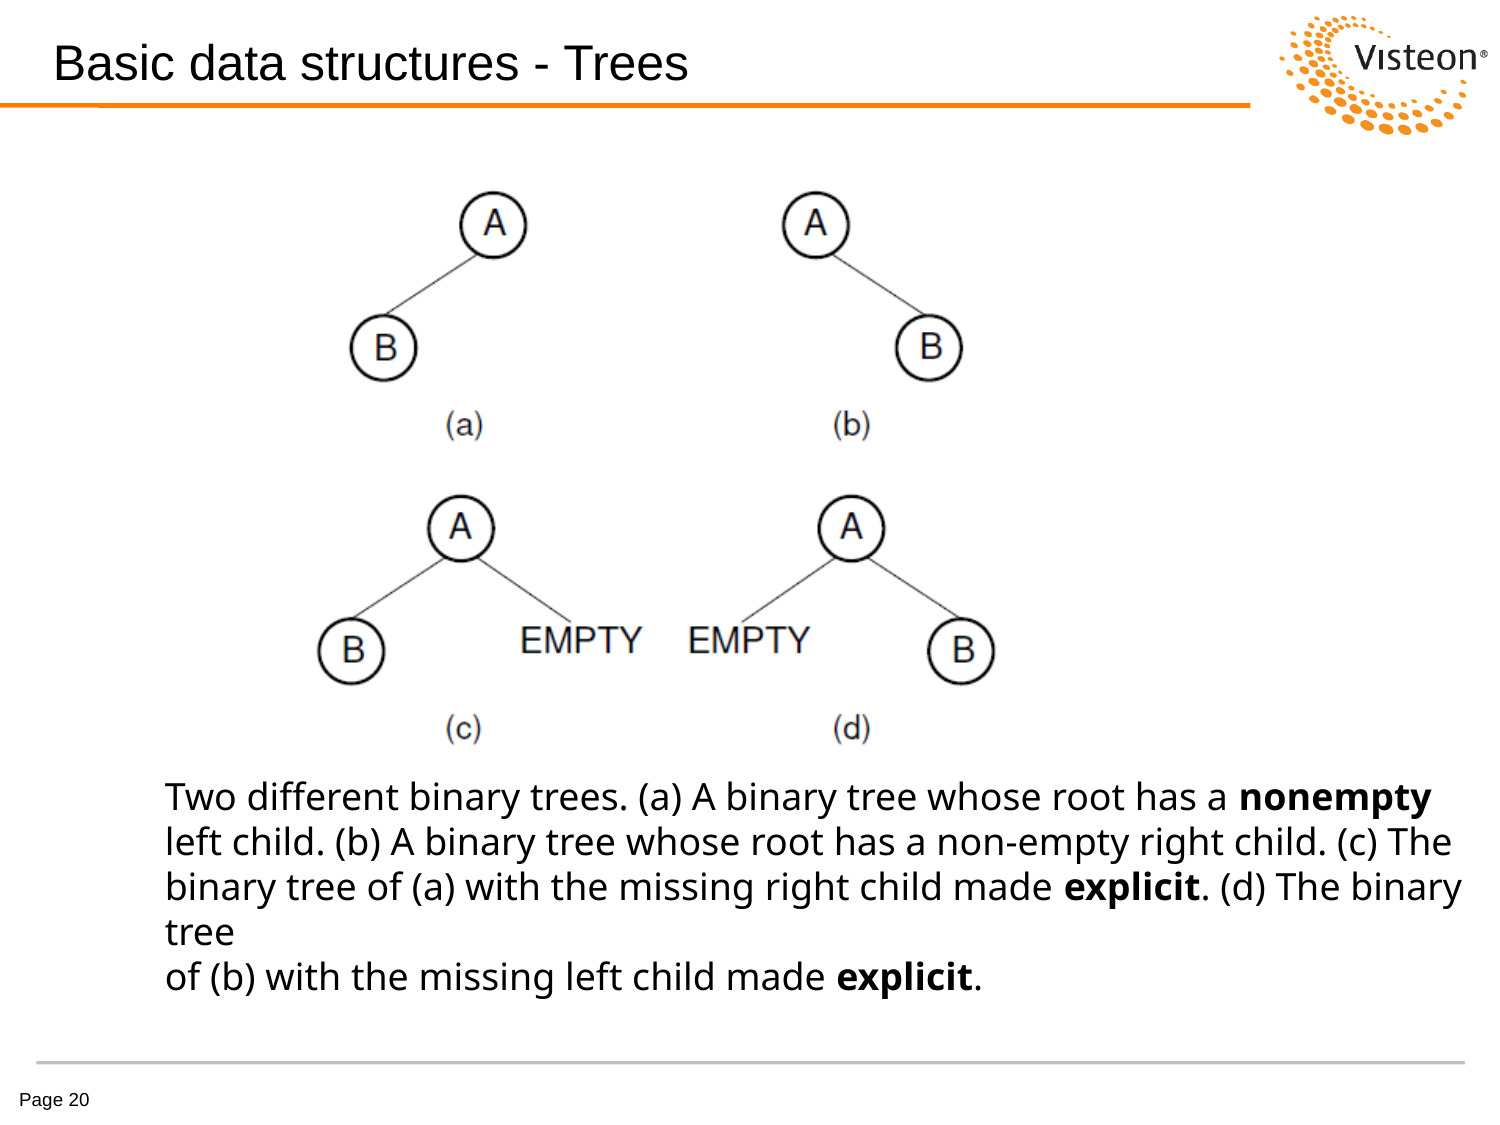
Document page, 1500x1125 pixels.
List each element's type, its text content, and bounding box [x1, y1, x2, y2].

picture [1275, 6, 1492, 145]
picture [274, 162, 1029, 766]
slide_number Page 20 [4, 1079, 185, 1125]
text_box Two different binary trees. (a) A binary tree whose root has a nonempty left child. (b) A binary tree whose root has a non-empty right child. (c) The binary tree of (a) with the missing right child made explicit. (d) The binary tree of (b) with the missing left child made explicit. [149, 765, 1500, 1006]
title Basic data structures - Trees [52, 20, 1251, 91]
